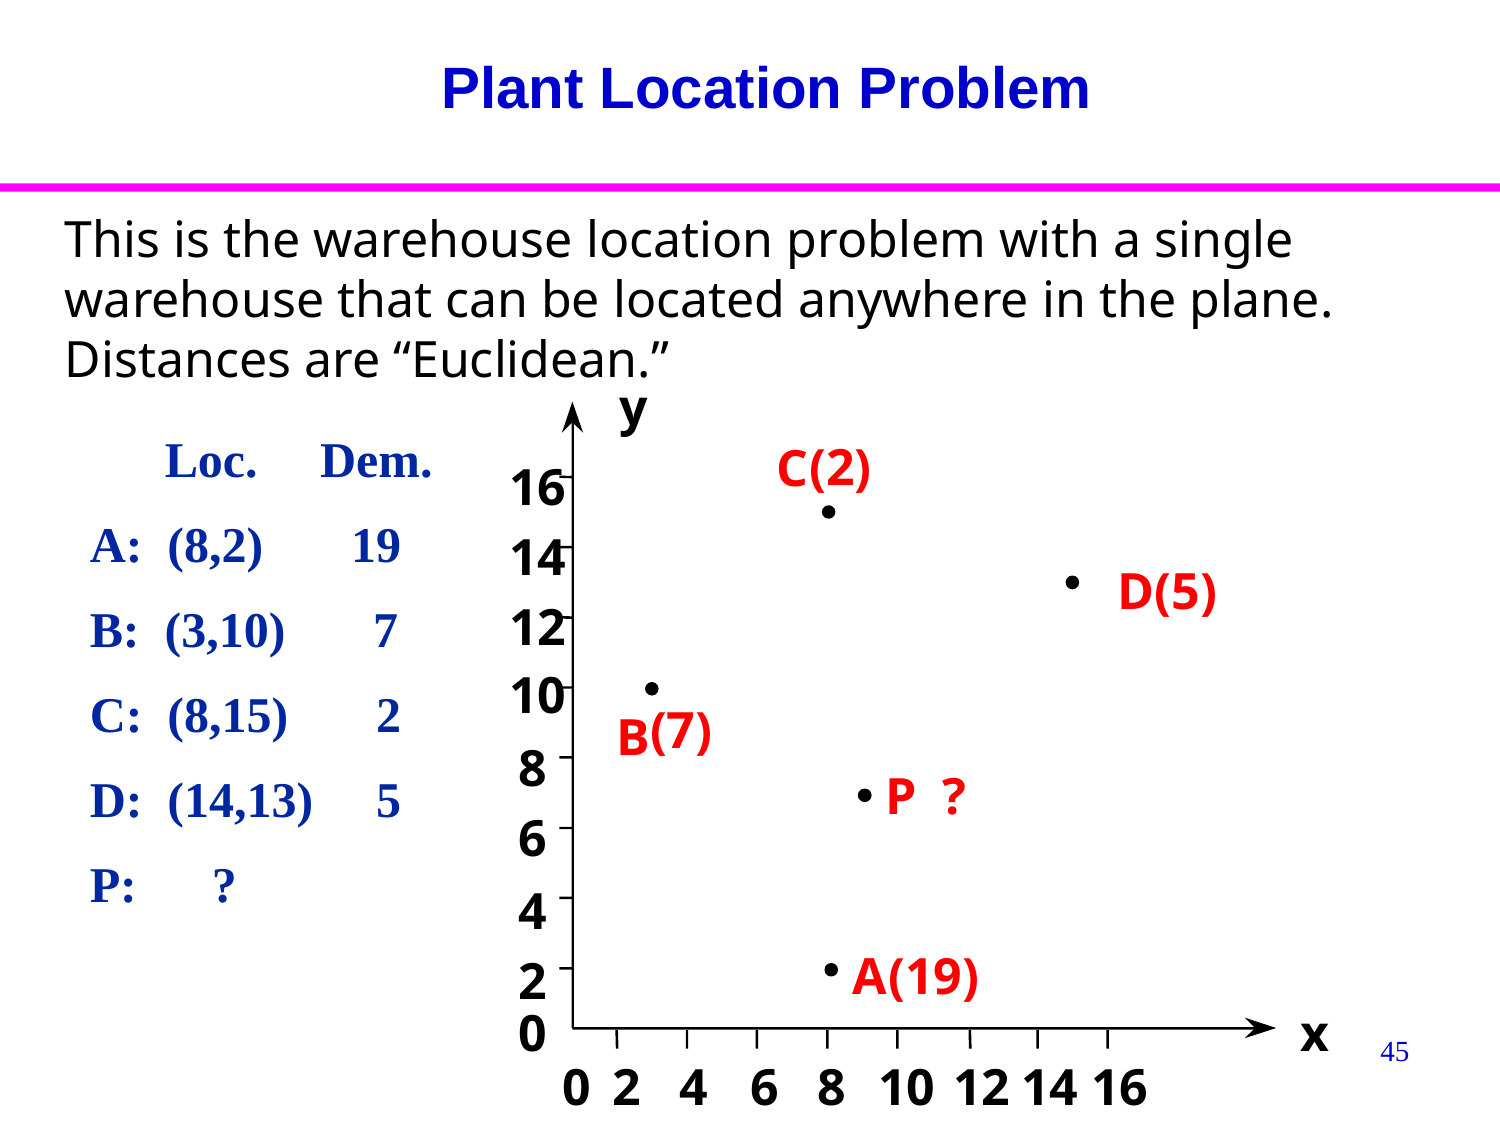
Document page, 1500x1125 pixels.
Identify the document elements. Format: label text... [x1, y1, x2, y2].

slide_number 45 [1335, 1024, 1425, 1103]
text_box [512, 374, 1332, 1117]
text_box Loc. Dem. A: (8,2) 19 B: (3,10) 7 C: (8,15) 2 D: (14,13) 5 P: ? [75, 420, 488, 920]
text_box This is the warehouse location problem with a single warehouse that can be located anywhere in the plane. Distances are “Euclidean.” [49, 199, 1475, 395]
title Plant Location Problem [129, 33, 1405, 128]
